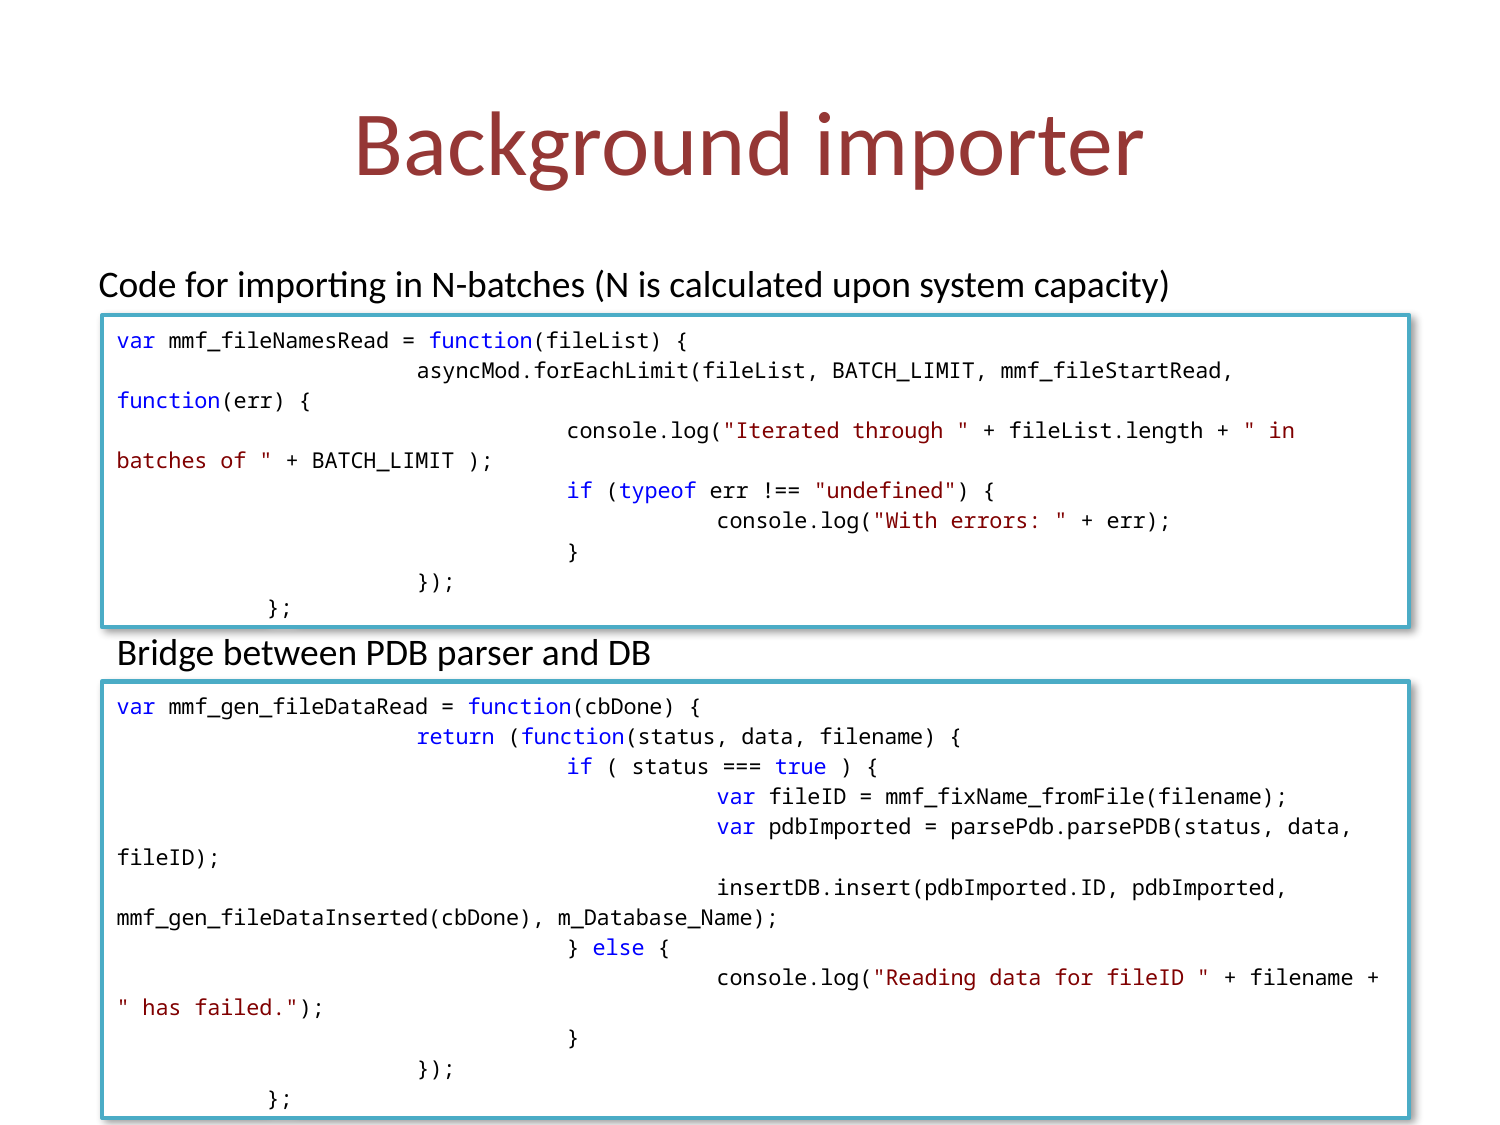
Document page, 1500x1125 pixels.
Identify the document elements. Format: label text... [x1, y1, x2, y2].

title Background importer [75, 45, 1425, 233]
text_box Bridge between PDB parser and DB [102, 620, 1290, 681]
text_box var mmf_fileNamesRead = function(fileList) { asyncMod.forEachLimit(fileList, BATCH_LIMIT, mmf_fileStartRead, function(err) { console.log("Iterated through " + fileList.length + " in batches of " + BATCH_LIMIT ); if (typeof err !== "undefined") { console.log("With errors: " + err); } }); }; [100, 313, 1411, 629]
text_box var mmf_gen_fileDataRead = function(cbDone) { return (function(status, data, filename) { if ( status === true ) { var fileID = mmf_fixName_fromFile(filename); var pdbImported = parsePdb.parsePDB(status, data, fileID); insertDB.insert(pdbImported.ID, pdbImported, mmf_gen_fileDataInserted(cbDone), m_Database_Name); } else { console.log("Reading data for fileID " + filename + " has failed."); } }); }; [100, 679, 1411, 1120]
text_box Code for importing in N-batches (N is calculated upon system capacity) [83, 252, 1272, 312]
